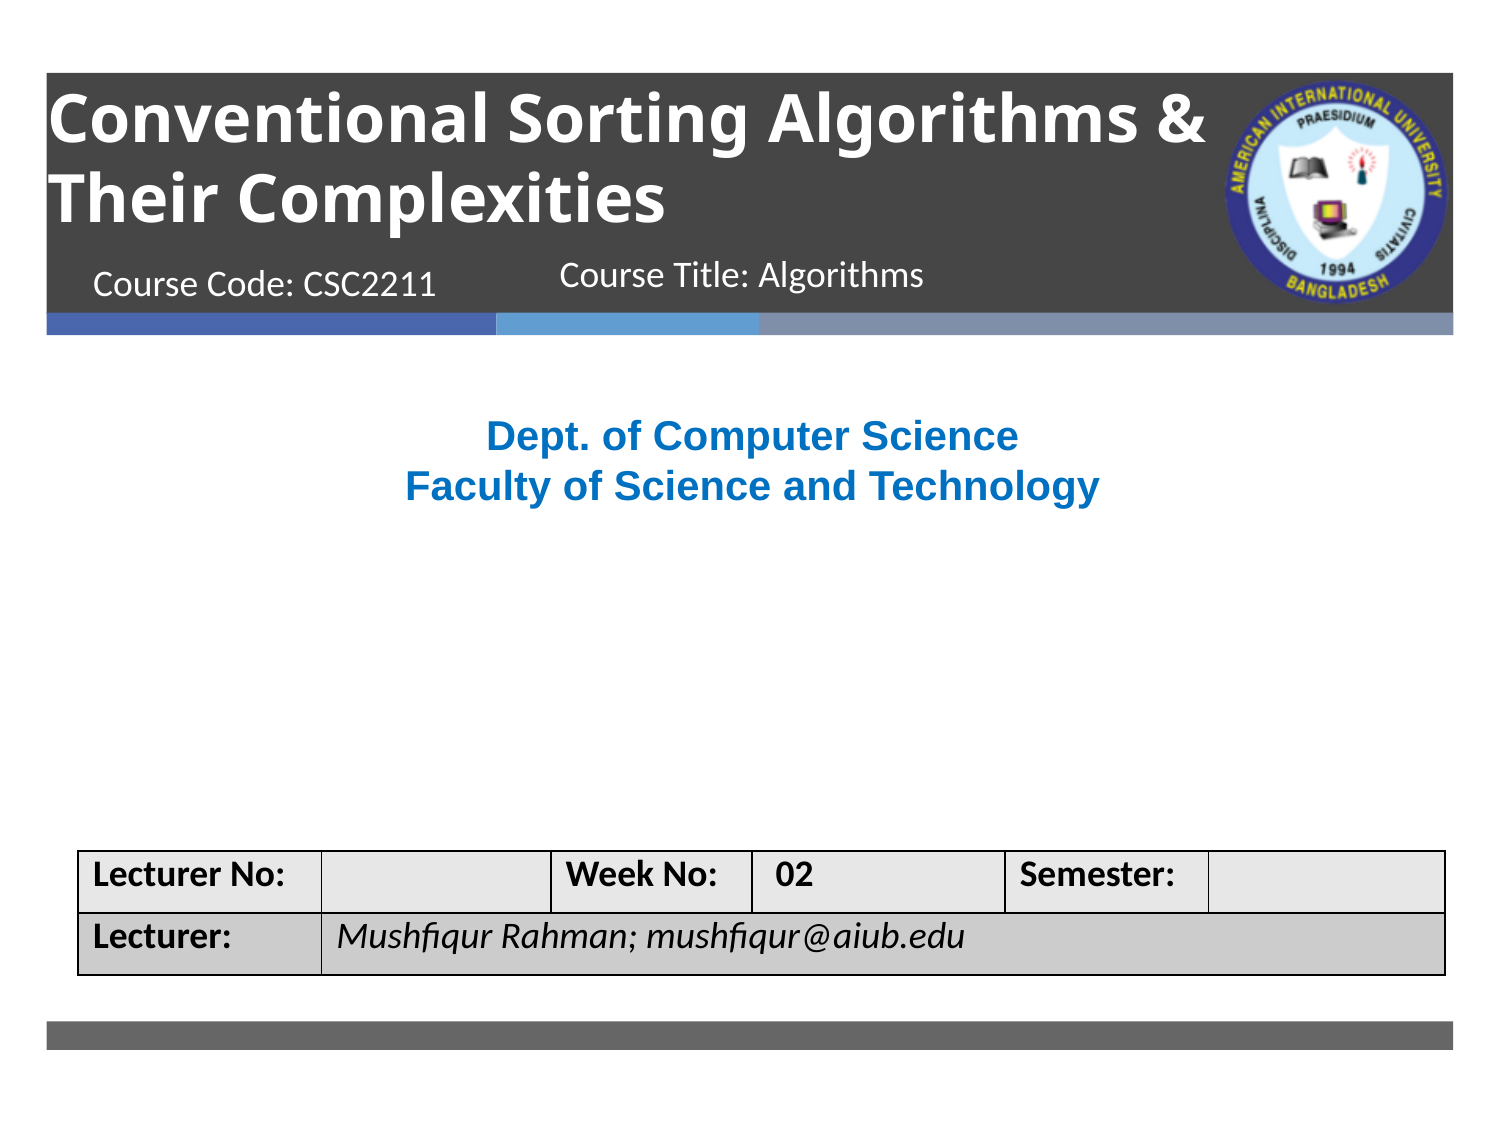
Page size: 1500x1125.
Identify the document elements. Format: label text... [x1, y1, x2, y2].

table_cell Lecturer: [79, 914, 321, 974]
text_box Dept. of Computer Science Faculty of Science and Technology [12, 401, 1493, 517]
table_header Week No: [552, 852, 751, 912]
table_header 02 [753, 852, 1004, 912]
table_header [322, 852, 550, 912]
picture [1220, 75, 1454, 310]
table_header Lecturer No: [79, 852, 321, 912]
text_box Course Title: Algorithms [544, 252, 1228, 332]
table_cell Mushfiqur Rahman; mushfiqur@aiub.edu [322, 914, 1444, 974]
table_header [1209, 852, 1444, 912]
subtitle Course Code: CSC2211 [78, 251, 536, 331]
table_header Semester: [1006, 852, 1208, 912]
title Conventional Sorting Algorithms & Their Complexities [32, 64, 1314, 243]
